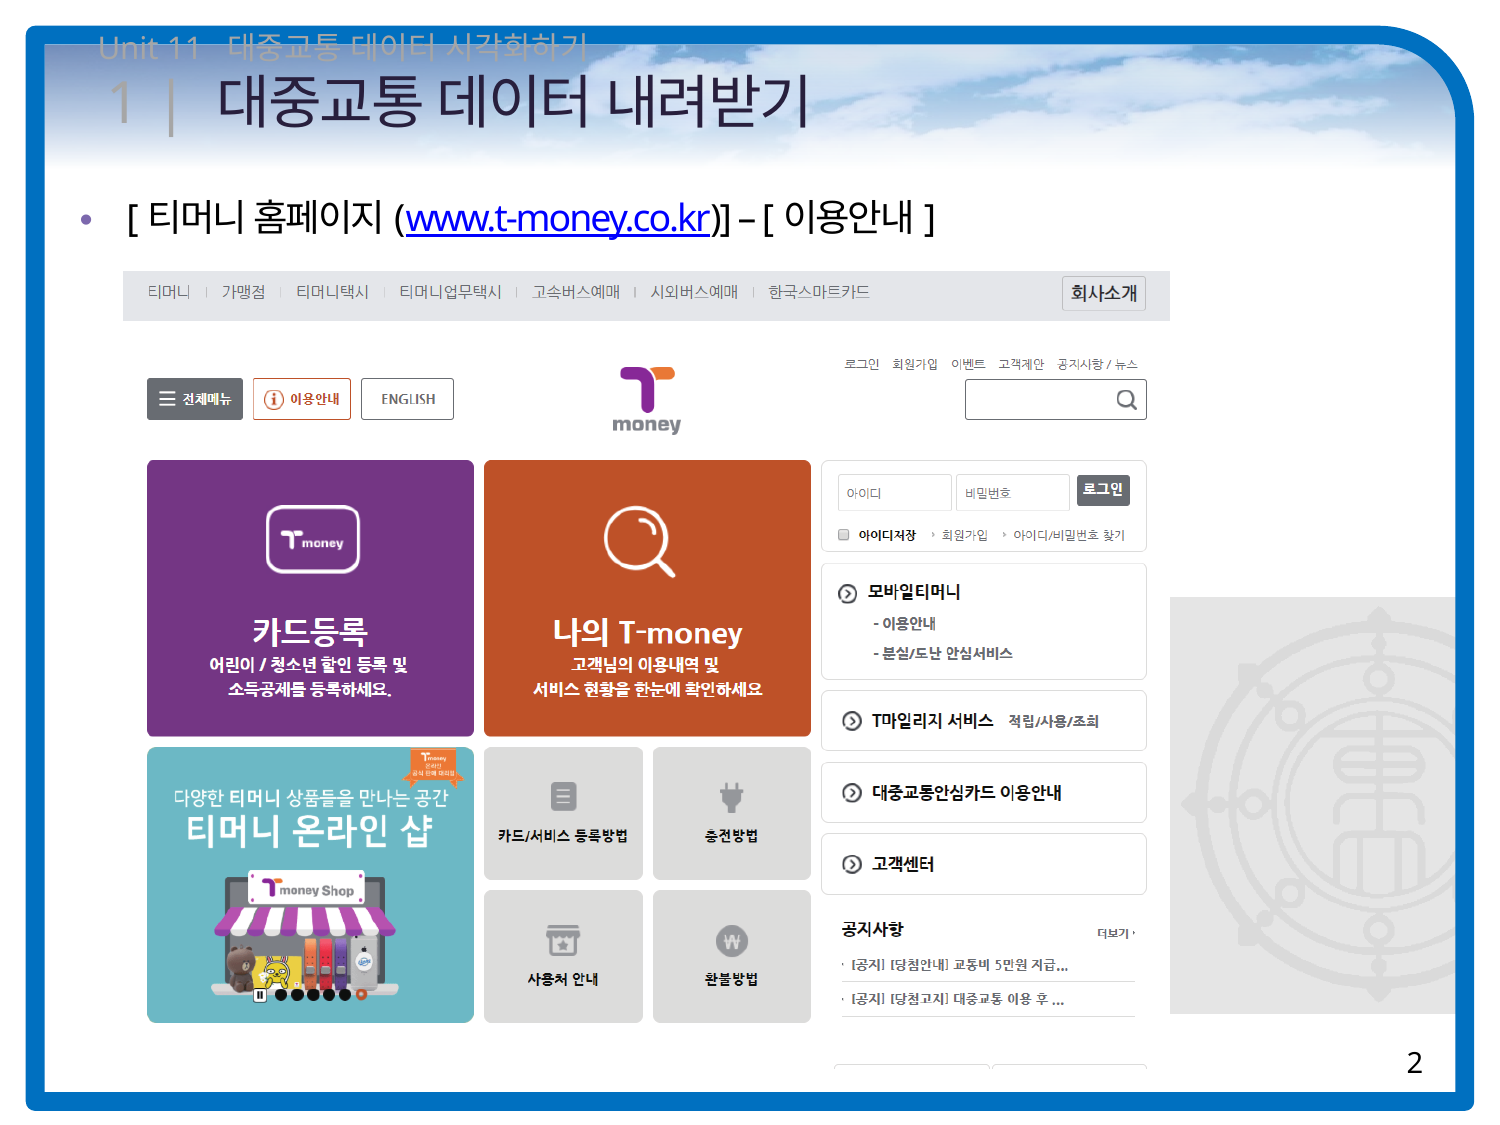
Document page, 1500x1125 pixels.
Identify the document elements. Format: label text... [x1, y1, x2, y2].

text_box Unit 11 대중교통 데이터 시각화하기 [82, 0, 1133, 74]
picture [123, 271, 1170, 1069]
text_box [티머니 홈페이지(www.t-money.co.kr)] – [이용안내] [64, 160, 1384, 253]
text_box 1 | 대중교통 데이터 내려받기 [0, 57, 985, 142]
